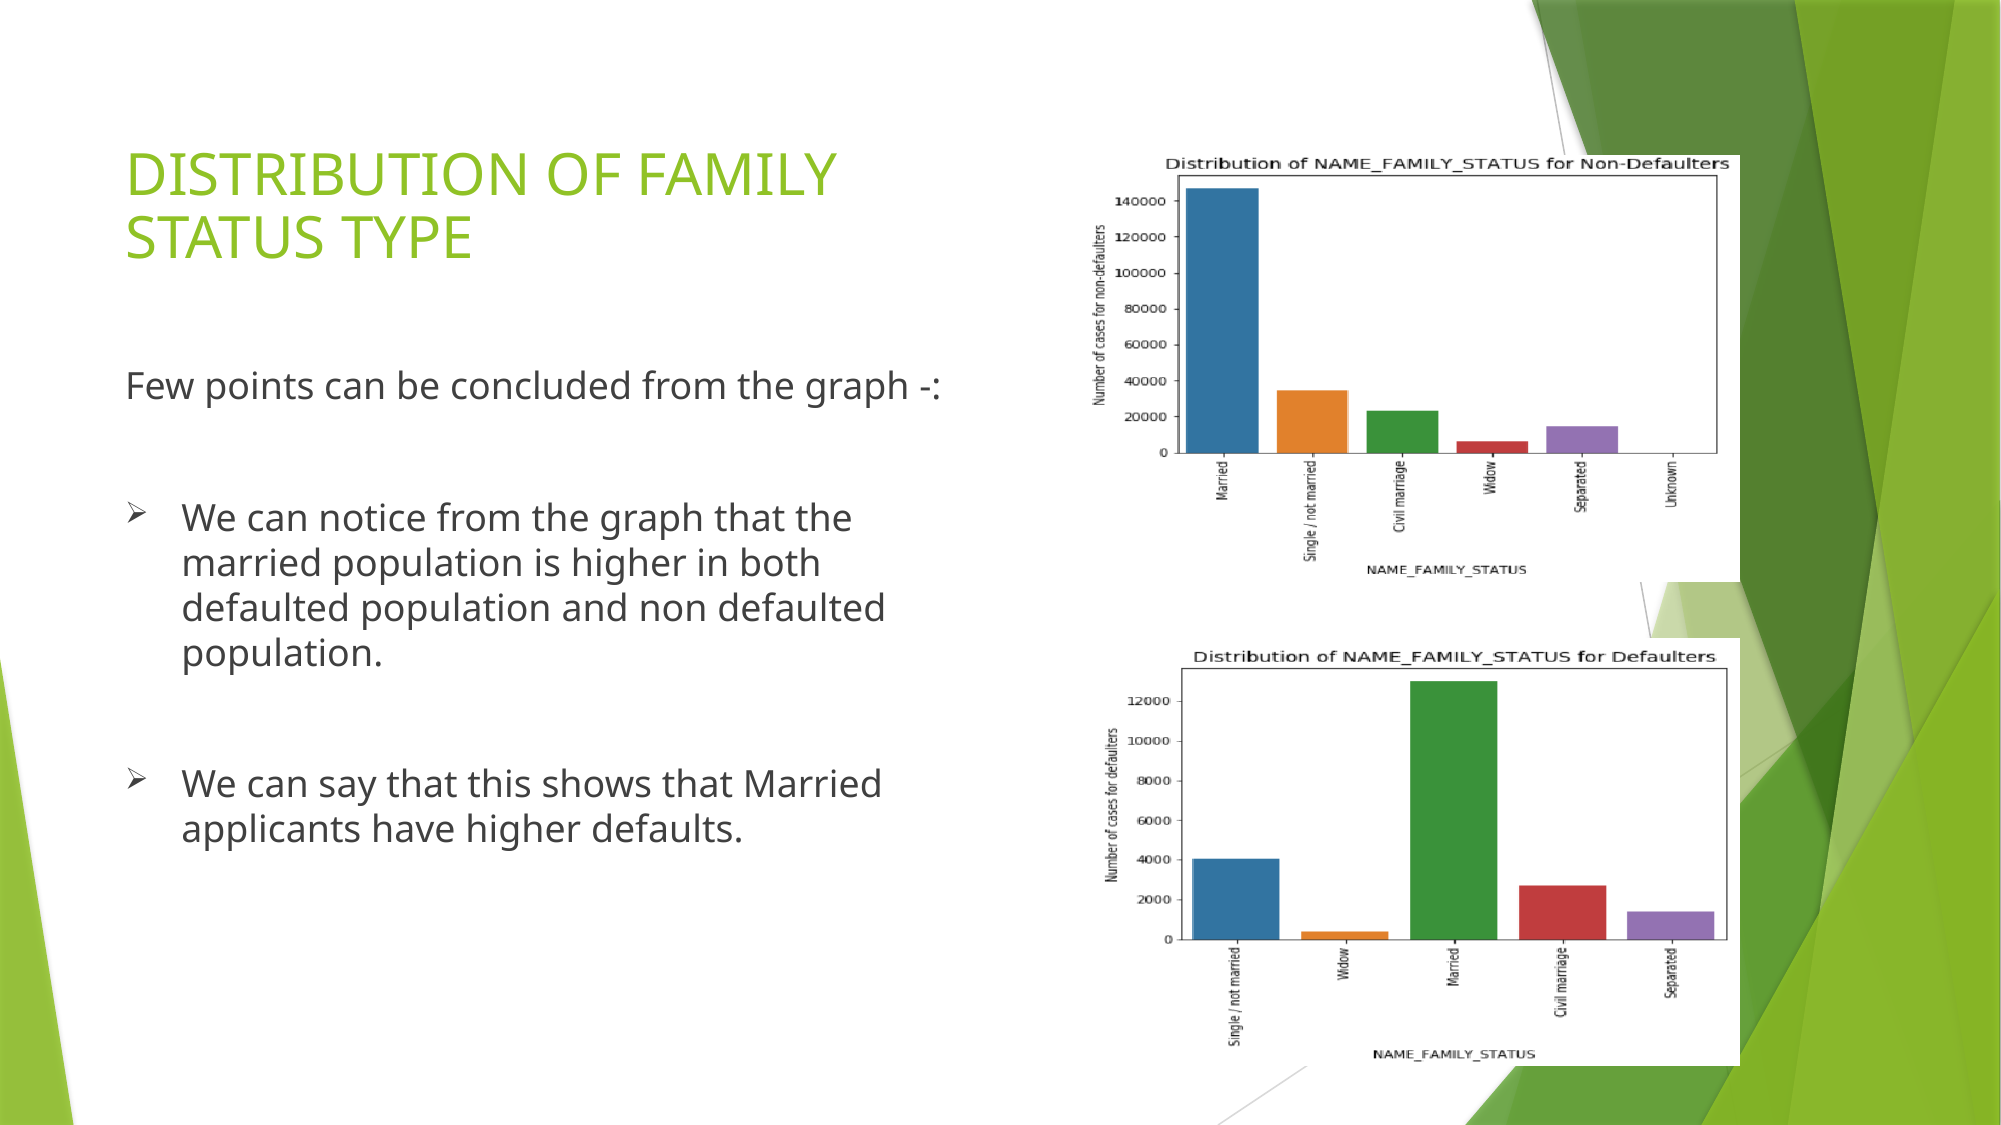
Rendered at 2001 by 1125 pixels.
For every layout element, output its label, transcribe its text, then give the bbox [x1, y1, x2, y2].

list Few points can be concluded from the graph -: We can notice from the graph that the married population is higher in both defaulted population and non defaulted population. We can say that this shows that Married applicants have higher defaults. [110, 354, 1014, 992]
picture [1098, 637, 1740, 1066]
picture [1077, 154, 1740, 583]
title DISTRIBUTION OF FAMILY STATUS TYPE [110, 99, 1000, 317]
